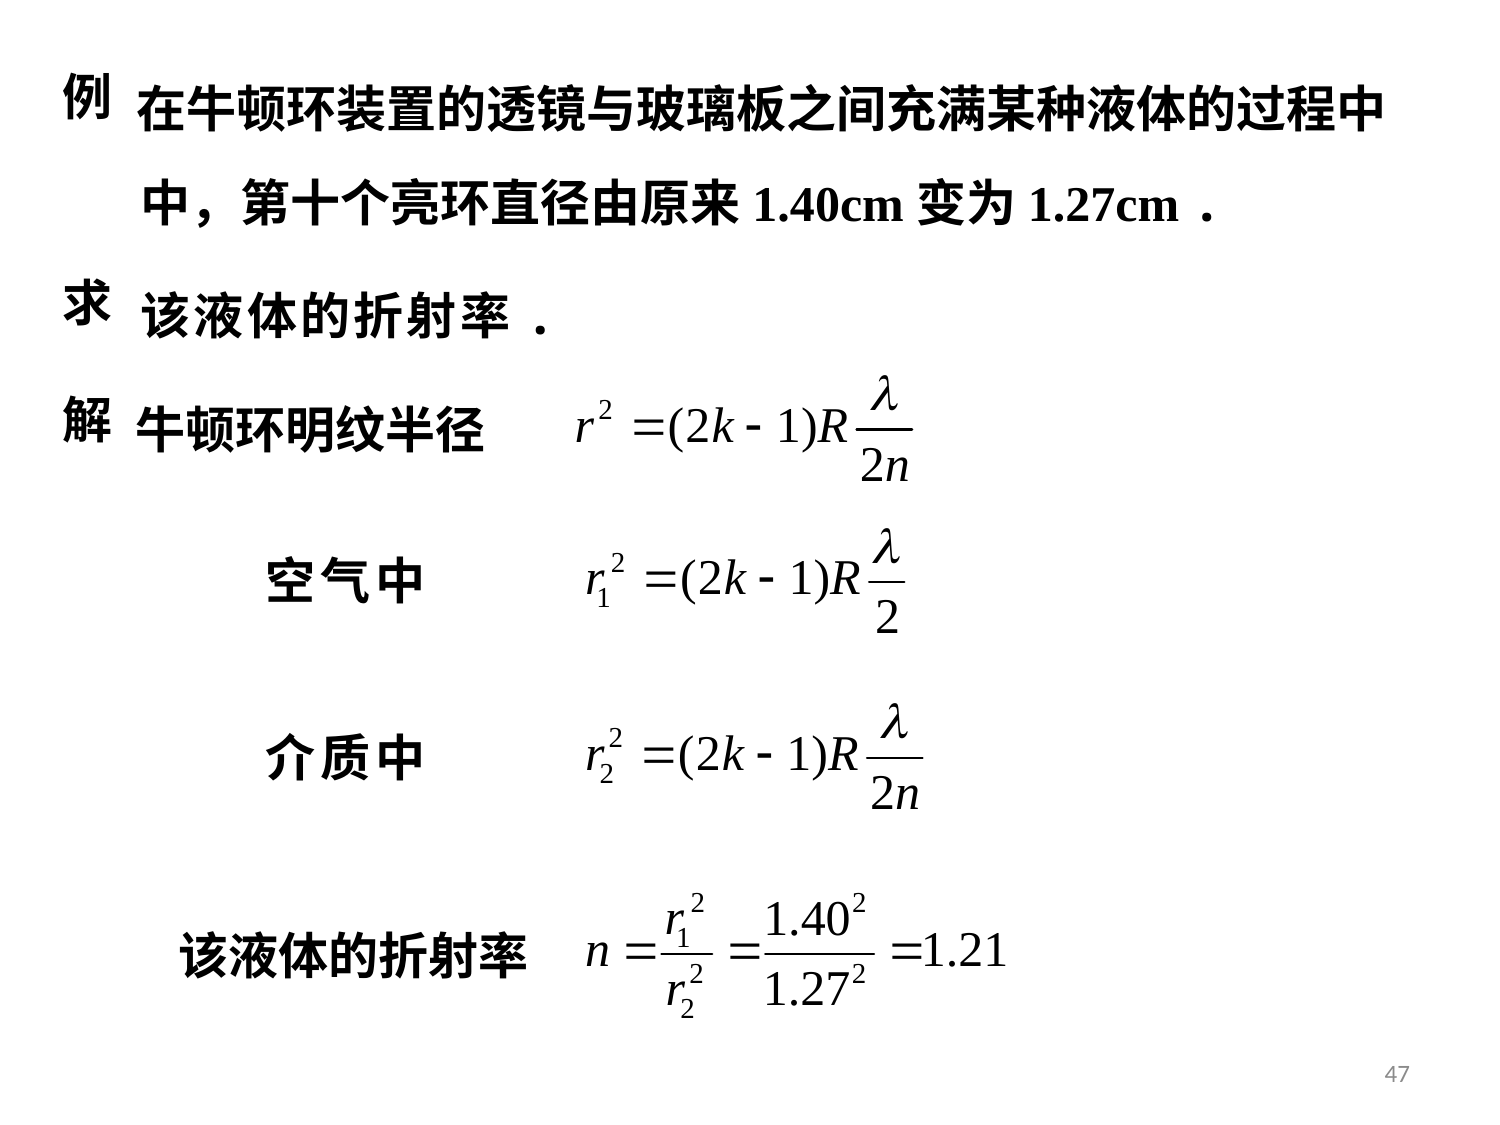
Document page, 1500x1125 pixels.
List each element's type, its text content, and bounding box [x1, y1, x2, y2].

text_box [566, 362, 922, 493]
text_box 求 [47, 264, 128, 339]
text_box 该液体的折射率 [163, 902, 572, 993]
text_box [577, 878, 1011, 1030]
slide_number 47 [1074, 1042, 1425, 1103]
text_box 牛顿环明纹半径 [121, 375, 561, 466]
text_box 该液体的折射率. [125, 261, 571, 352]
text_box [577, 515, 916, 645]
text_box 解 [47, 381, 128, 456]
text_box 空气中 [251, 527, 441, 692]
text_box 例 [47, 58, 128, 134]
text_box 在牛顿环装置的透镜与玻璃板之间充满某种液体的过程中 [121, 54, 1484, 145]
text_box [577, 690, 932, 821]
text_box 中，第十个亮环直径由原来1.40cm变为1.27cm . [125, 148, 1489, 239]
text_box 介质中 [251, 704, 441, 794]
